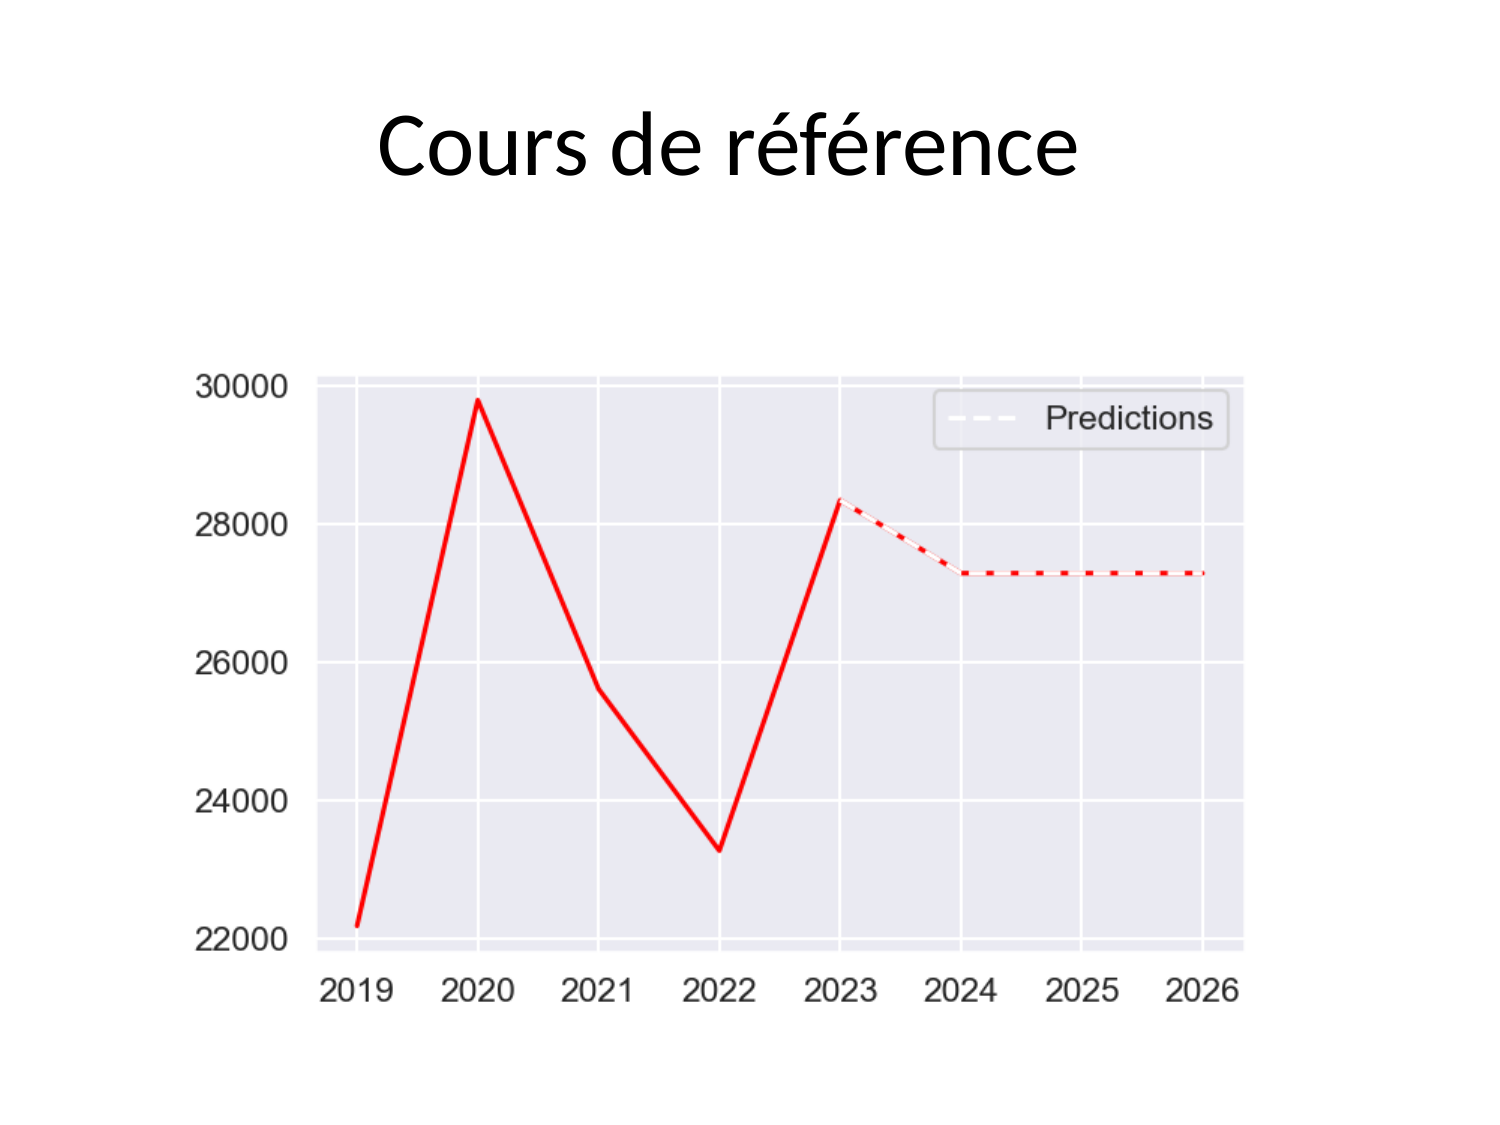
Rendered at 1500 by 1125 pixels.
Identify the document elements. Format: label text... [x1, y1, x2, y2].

title Cours de référence [75, 45, 1425, 233]
picture [164, 284, 1366, 1036]
